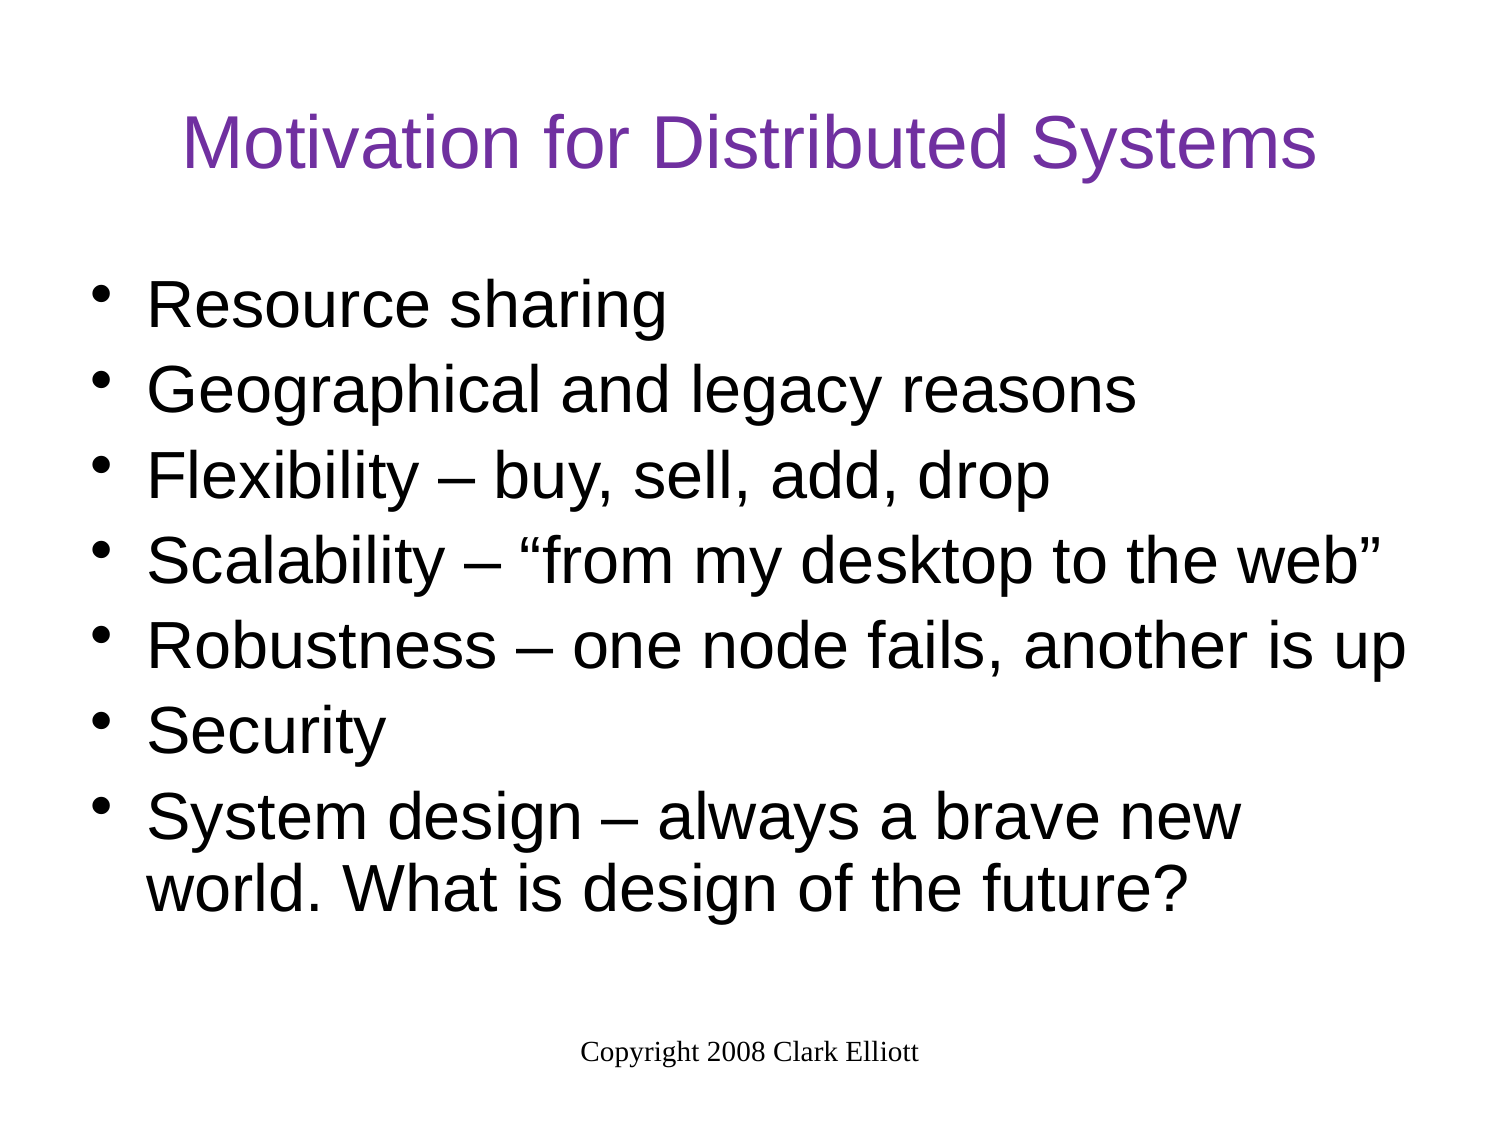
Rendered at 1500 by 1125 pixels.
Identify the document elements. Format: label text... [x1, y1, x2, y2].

list Resource sharing Geographical and legacy reasons Flexibility – buy, sell, add, drop Scalability – “from my desktop to the web” Robustness – one node fails, another is up Security System design – always a brave new world. What is design of the future? [75, 262, 1425, 1005]
footer Copyright 2008 Clark Elliott [512, 1024, 988, 1103]
title Motivation for Distributed Systems [75, 45, 1425, 233]
